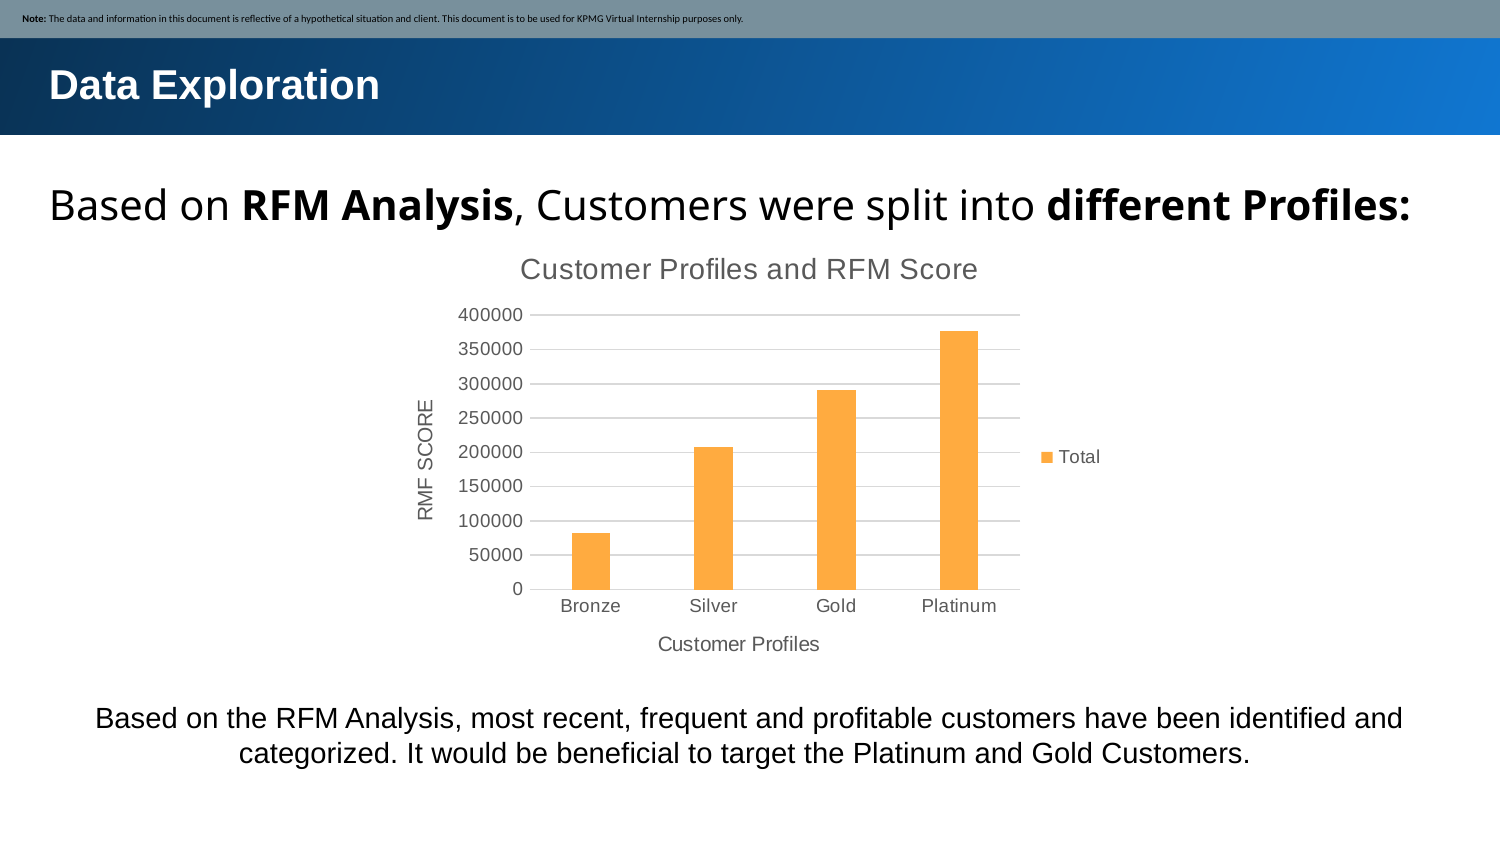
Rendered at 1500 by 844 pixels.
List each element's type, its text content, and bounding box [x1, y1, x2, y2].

text_box Based on RFM Analysis, Customers were split into different Profiles: [33, 156, 1439, 244]
text_box [0, 39, 1500, 135]
text_box Data Exploration [33, 43, 1439, 124]
chart [380, 227, 1120, 688]
text_box Based on the RFM Analysis, most recent, frequent and profitable customers have been identified and categorized. It would be beneficial to target the Platinum and Gold Customers. [78, 692, 1422, 777]
text_box Note: The data and information in this document is reflective of a hypothetical situation and client. This document is to be used for KPMG Virtual Internship purposes only. [0, 0, 1500, 39]
